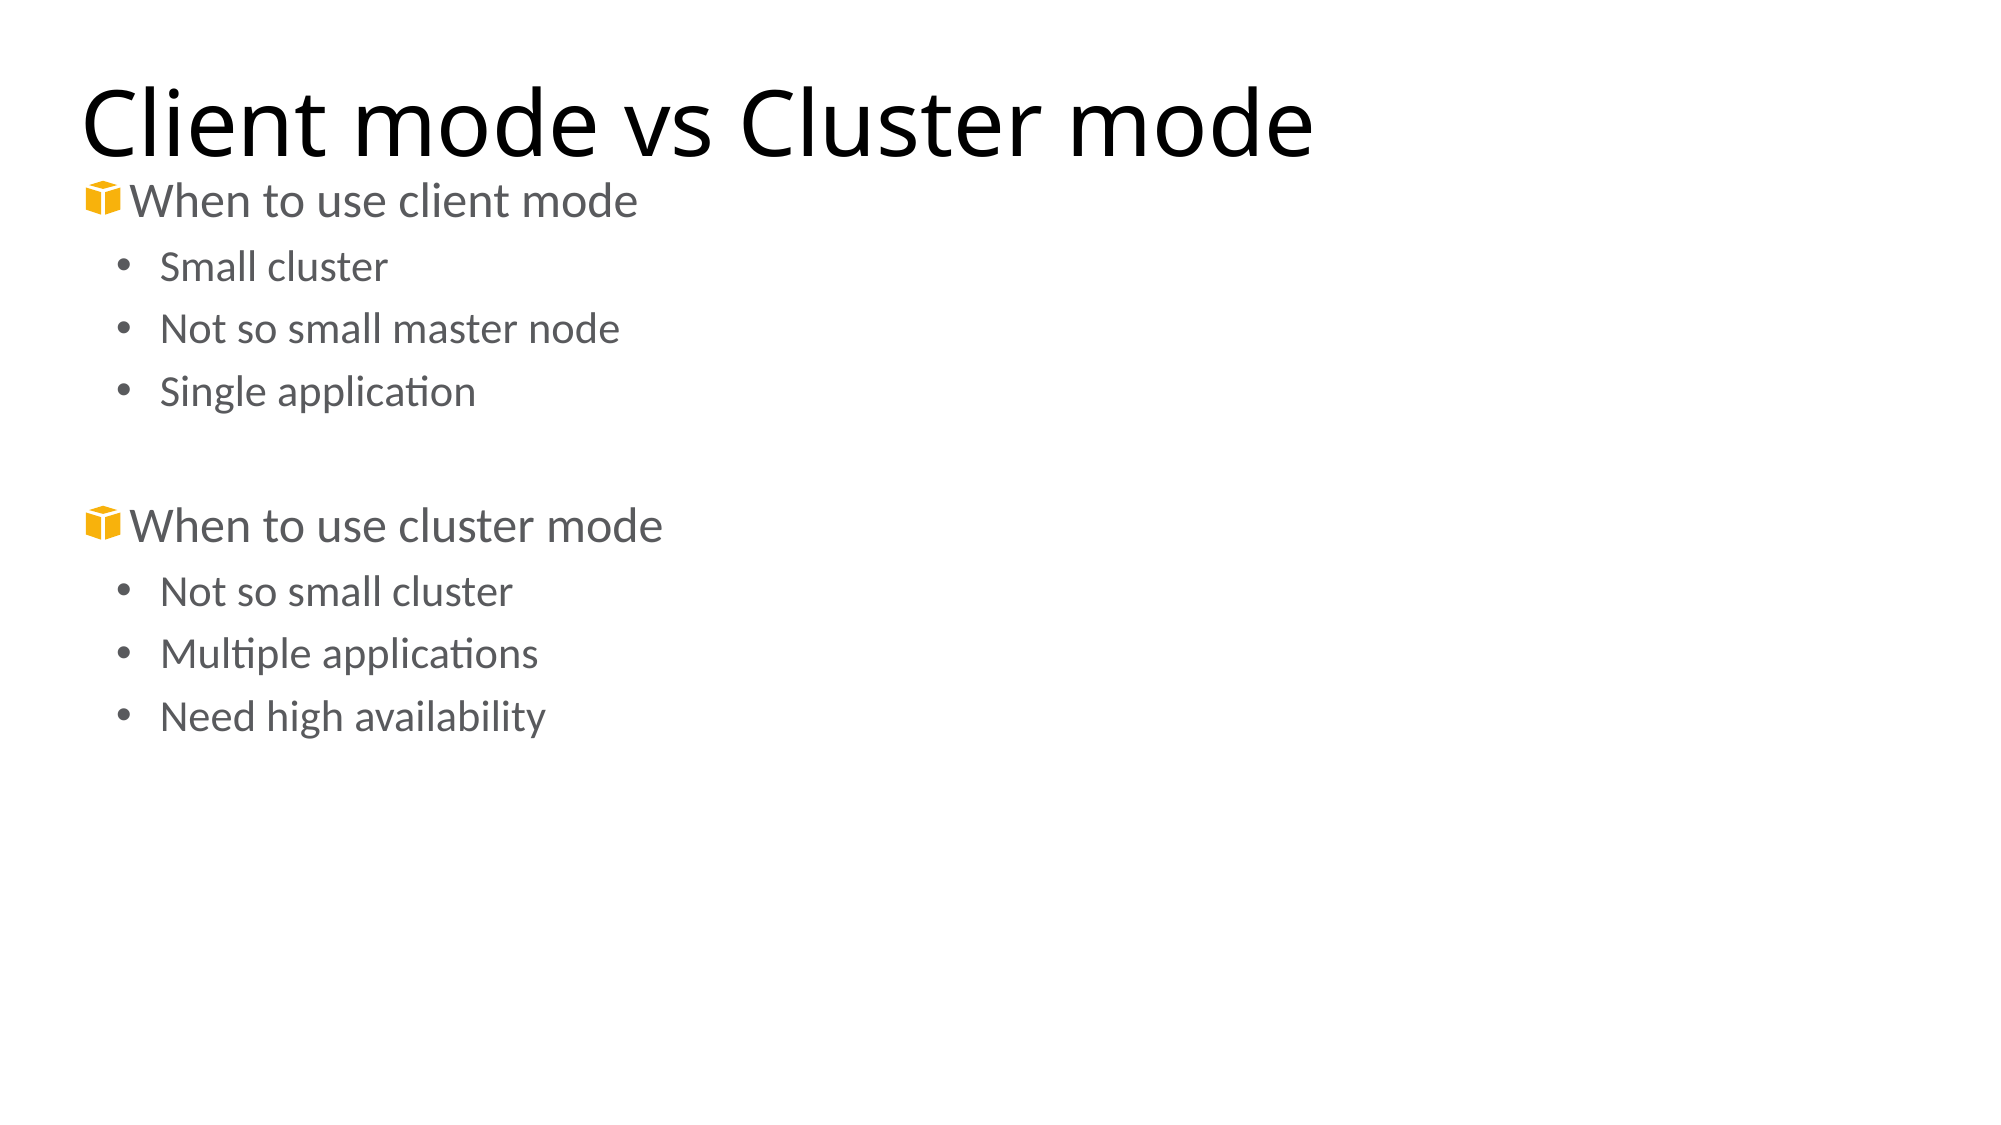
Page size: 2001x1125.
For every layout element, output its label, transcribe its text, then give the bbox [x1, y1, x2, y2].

text_box When to use client mode Small cluster Not so small master node Single application When to use cluster mode Not so small cluster Multiple applications Need high availability [65, 164, 2000, 1108]
title Client mode vs Cluster mode [65, 17, 1791, 164]
